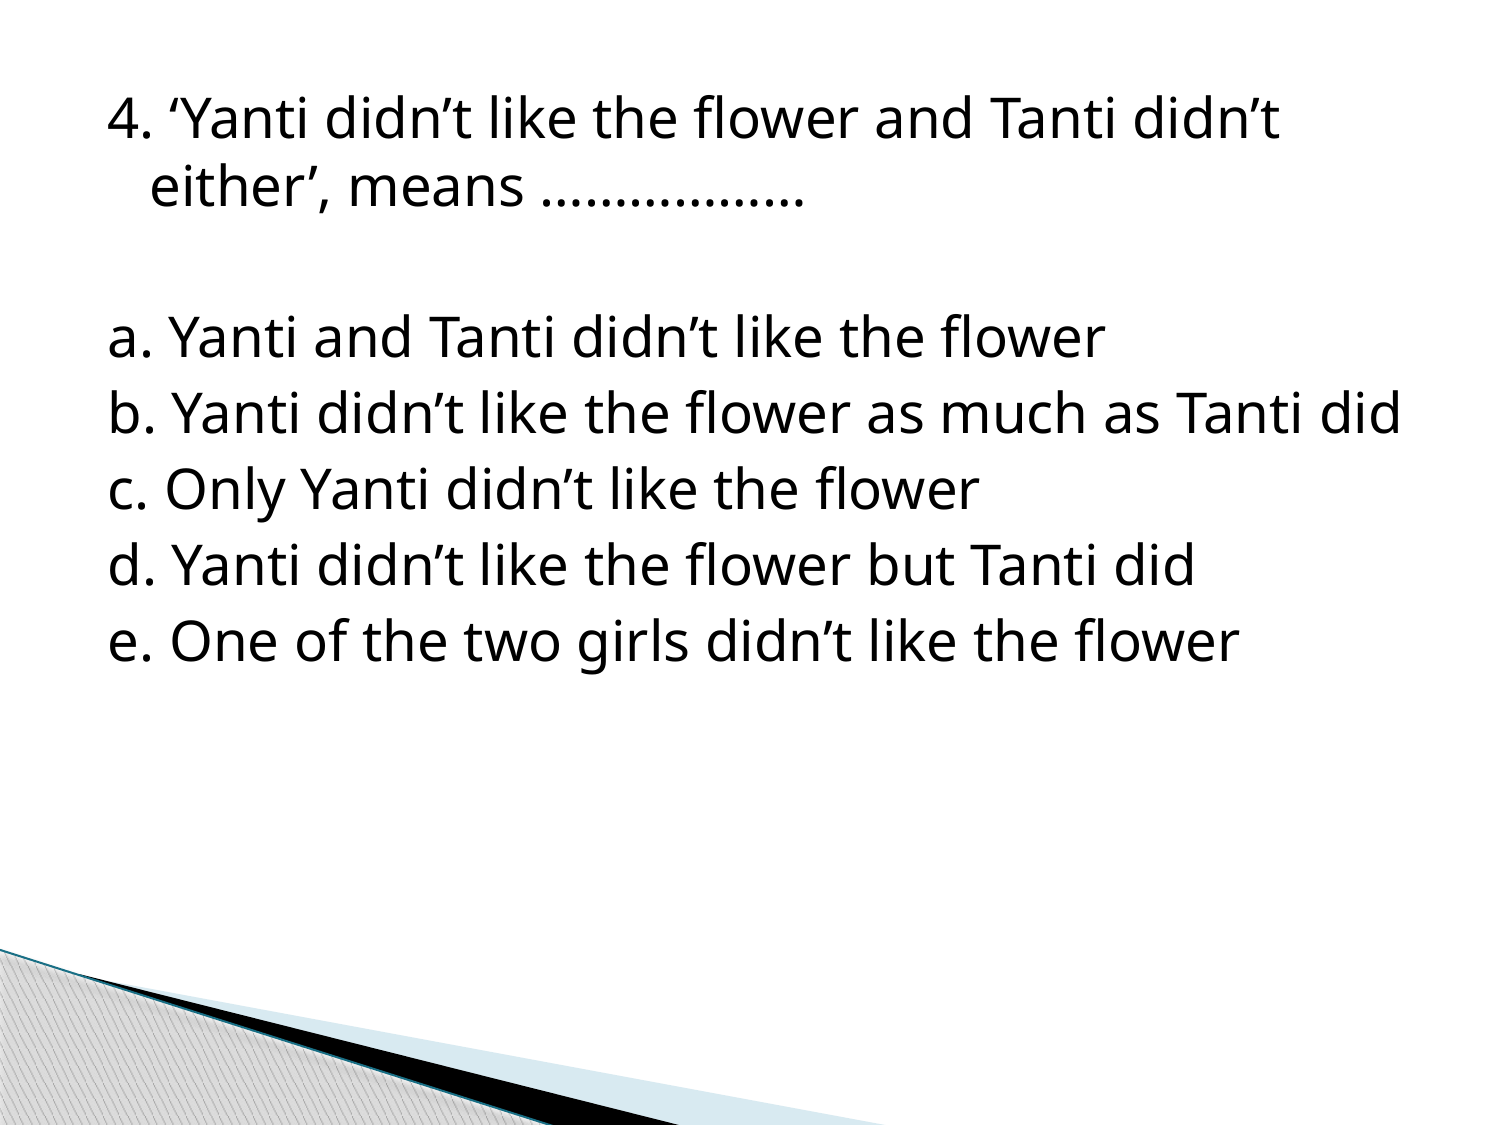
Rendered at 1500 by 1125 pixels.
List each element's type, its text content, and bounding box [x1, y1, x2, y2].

list 4. ‘Yanti didn’t like the flower and Tanti didn’t either’, means ……………… a. Yanti and Tanti didn’t like the flower b. Yanti didn’t like the flower as much as Tanti did c. Only Yanti didn’t like the flower d. Yanti didn’t like the flower but Tanti did e. One of the two girls didn’t like the flower [75, 75, 1425, 986]
